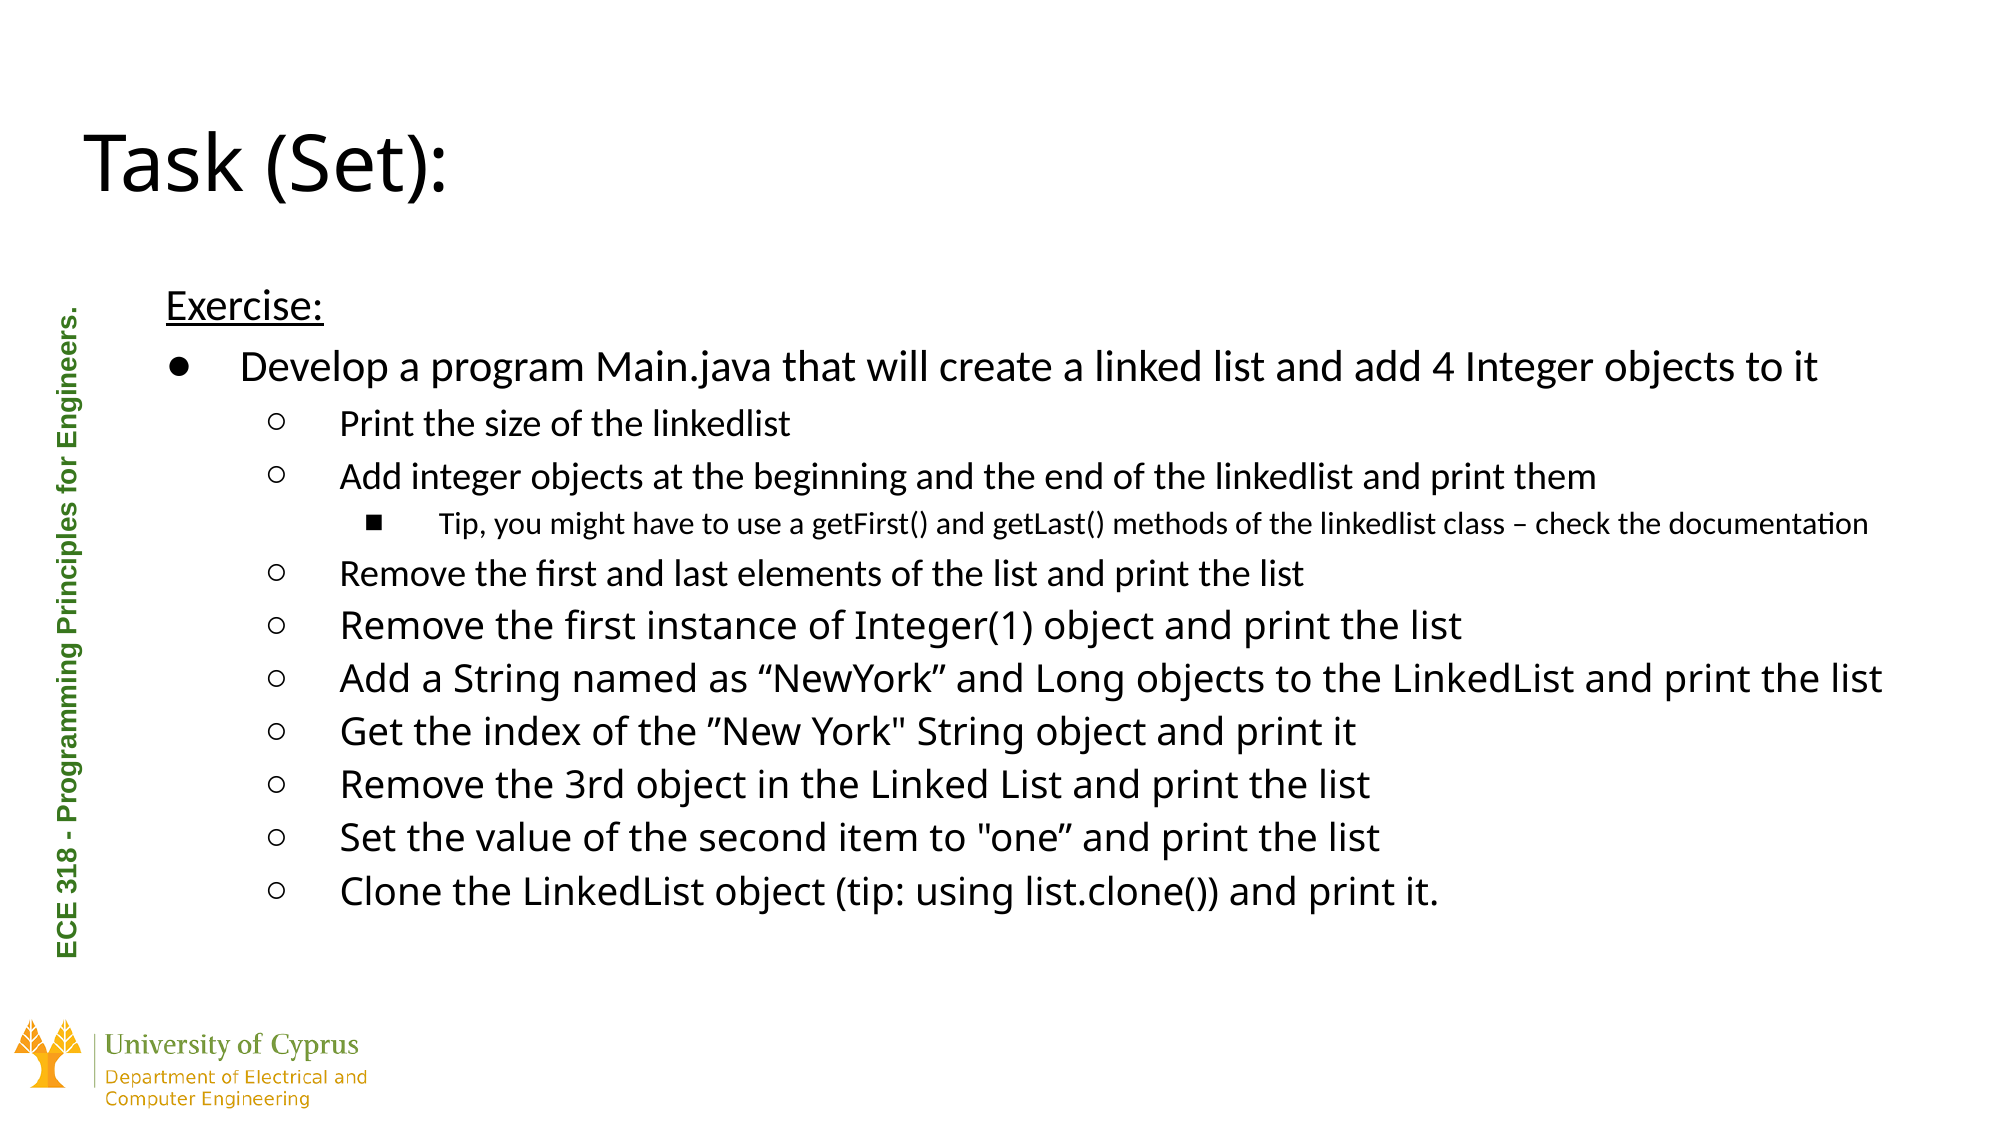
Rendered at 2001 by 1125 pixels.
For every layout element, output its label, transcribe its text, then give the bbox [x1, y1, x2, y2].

list Exercise: Develop a program Main.java that will create a linked list and add 4 Integer objects to it Print the size of the linkedlist Add integer objects at the beginning and the end of the linkedlist and print them Tip, you might have to use a getFirst() and getLast() methods of the linkedlist class – check the documentation Remove the first and last elements of the list and print the list Remove the first instance of Integer(1) object and print the list Add a String named as “NewYork” and Long objects to the LinkedList and print the list Get the index of the ”New York" String object and print it Remove the 3rd object in the Linked List and print the list Set the value of the second item to "one” and print the list Clone the LinkedList object (tip: using list.clone()) and print it. [125, 252, 1932, 1000]
title Task (Set): [68, 97, 1932, 223]
picture [12, 1008, 390, 1115]
